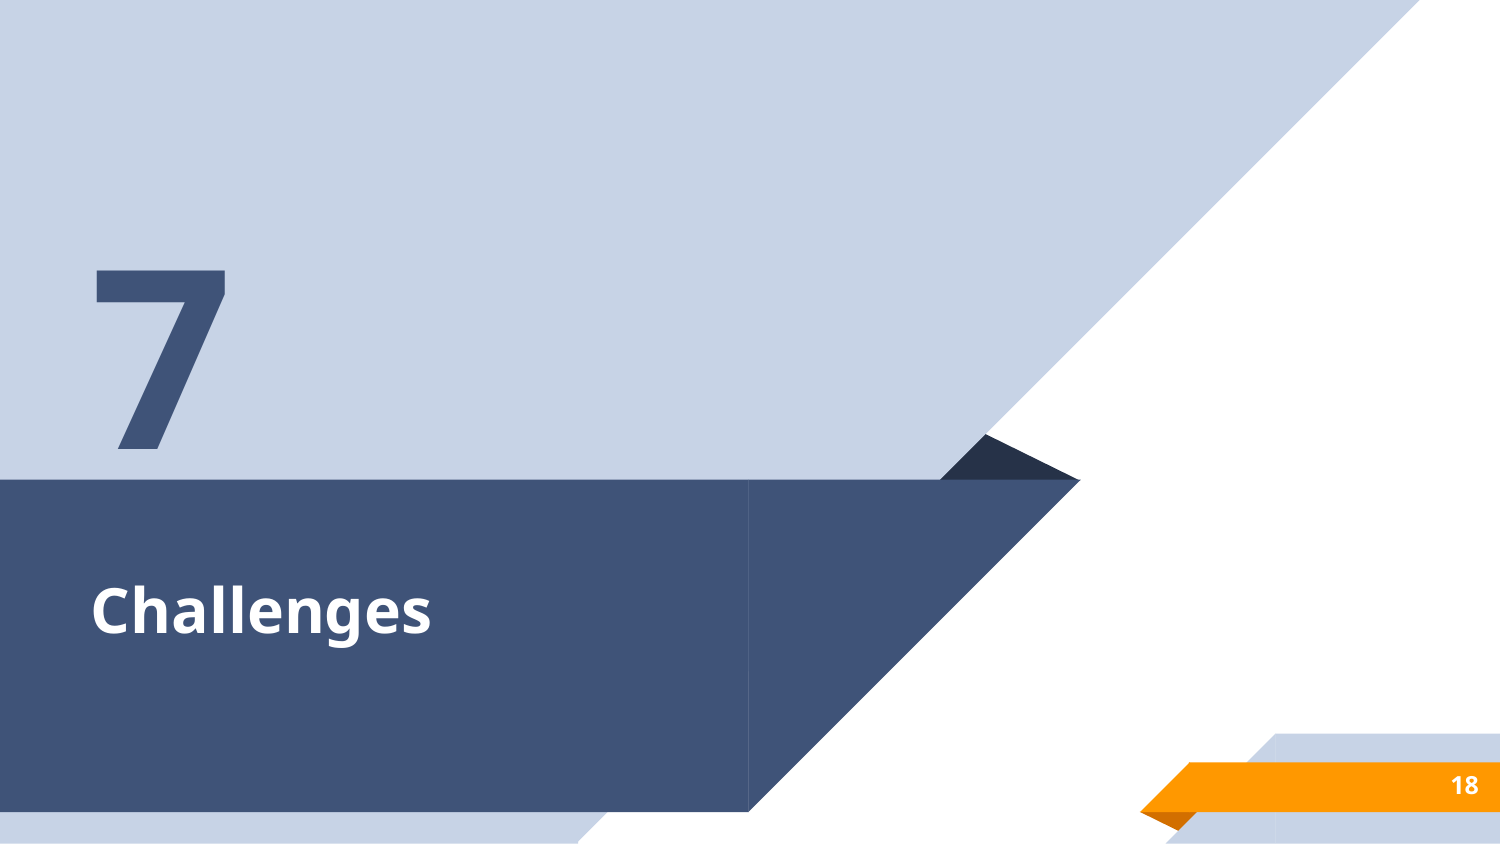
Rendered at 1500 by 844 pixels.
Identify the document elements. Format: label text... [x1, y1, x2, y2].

slide_number 18 [1249, 760, 1494, 813]
text_box 7 [76, 0, 434, 515]
title Challenges [76, 470, 748, 662]
